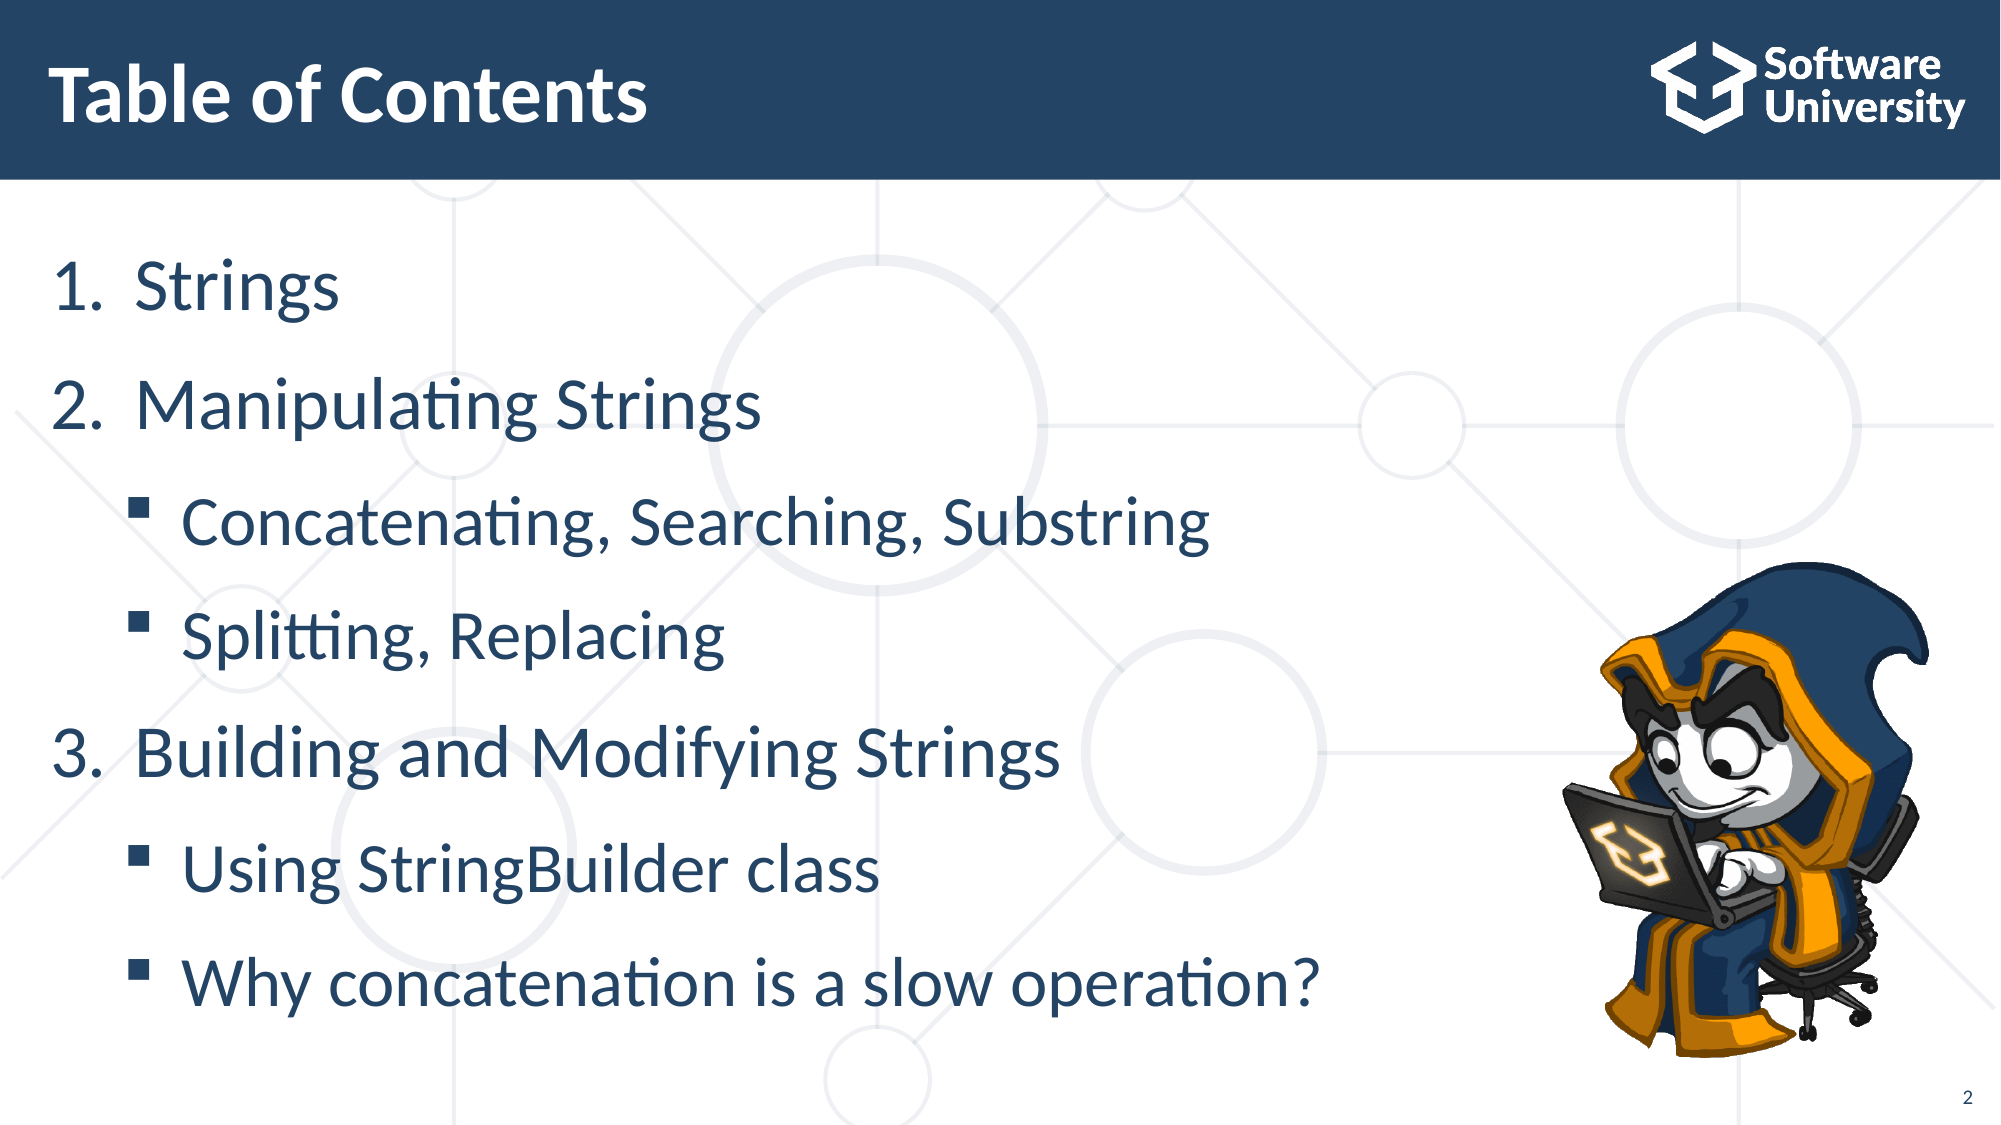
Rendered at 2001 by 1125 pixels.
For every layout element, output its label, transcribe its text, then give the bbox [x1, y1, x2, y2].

picture [1561, 559, 1931, 1059]
list Strings Manipulating Strings Concatenating, Searching, Substring Splitting, Replacing Building and Modifying Strings Using StringBuilder class Why concatenation is a slow operation? [32, 224, 1517, 1080]
slide_number 2 [1927, 1067, 1989, 1117]
title Table of Contents [31, 16, 1625, 162]
picture [1651, 41, 1966, 134]
